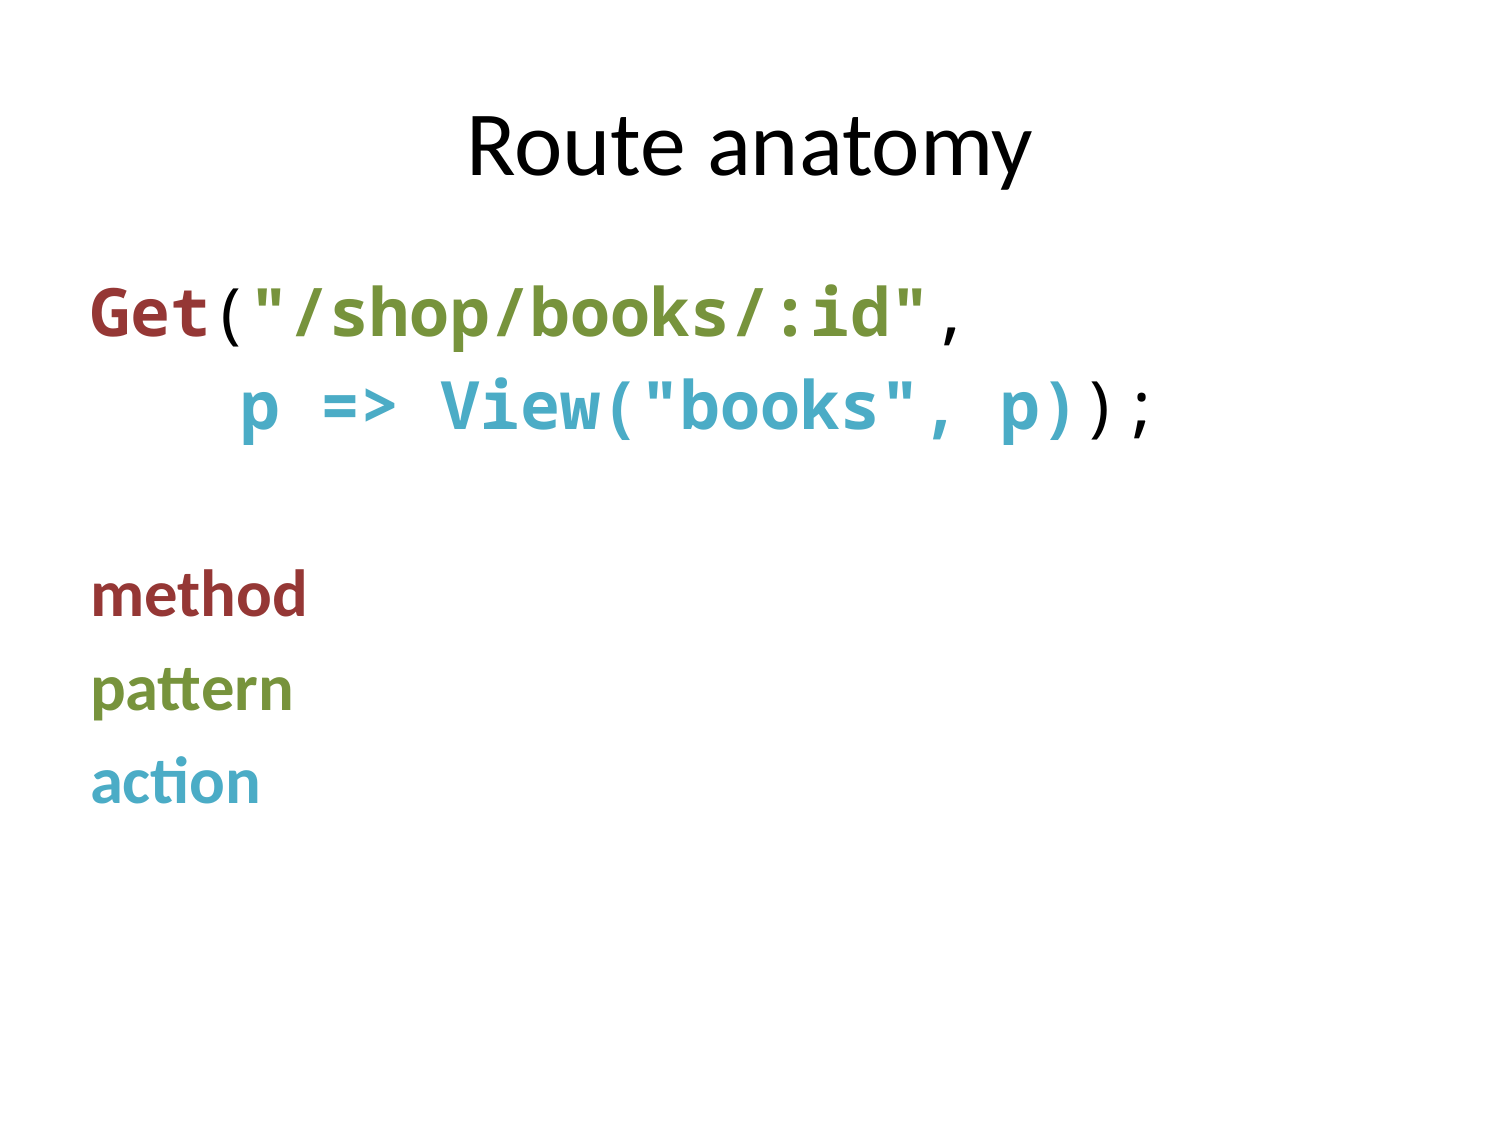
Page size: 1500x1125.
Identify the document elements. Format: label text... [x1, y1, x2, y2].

list Get("/shop/books/:id", p => View("books", p)); method pattern action [75, 262, 1425, 1005]
title Route anatomy [75, 45, 1425, 233]
